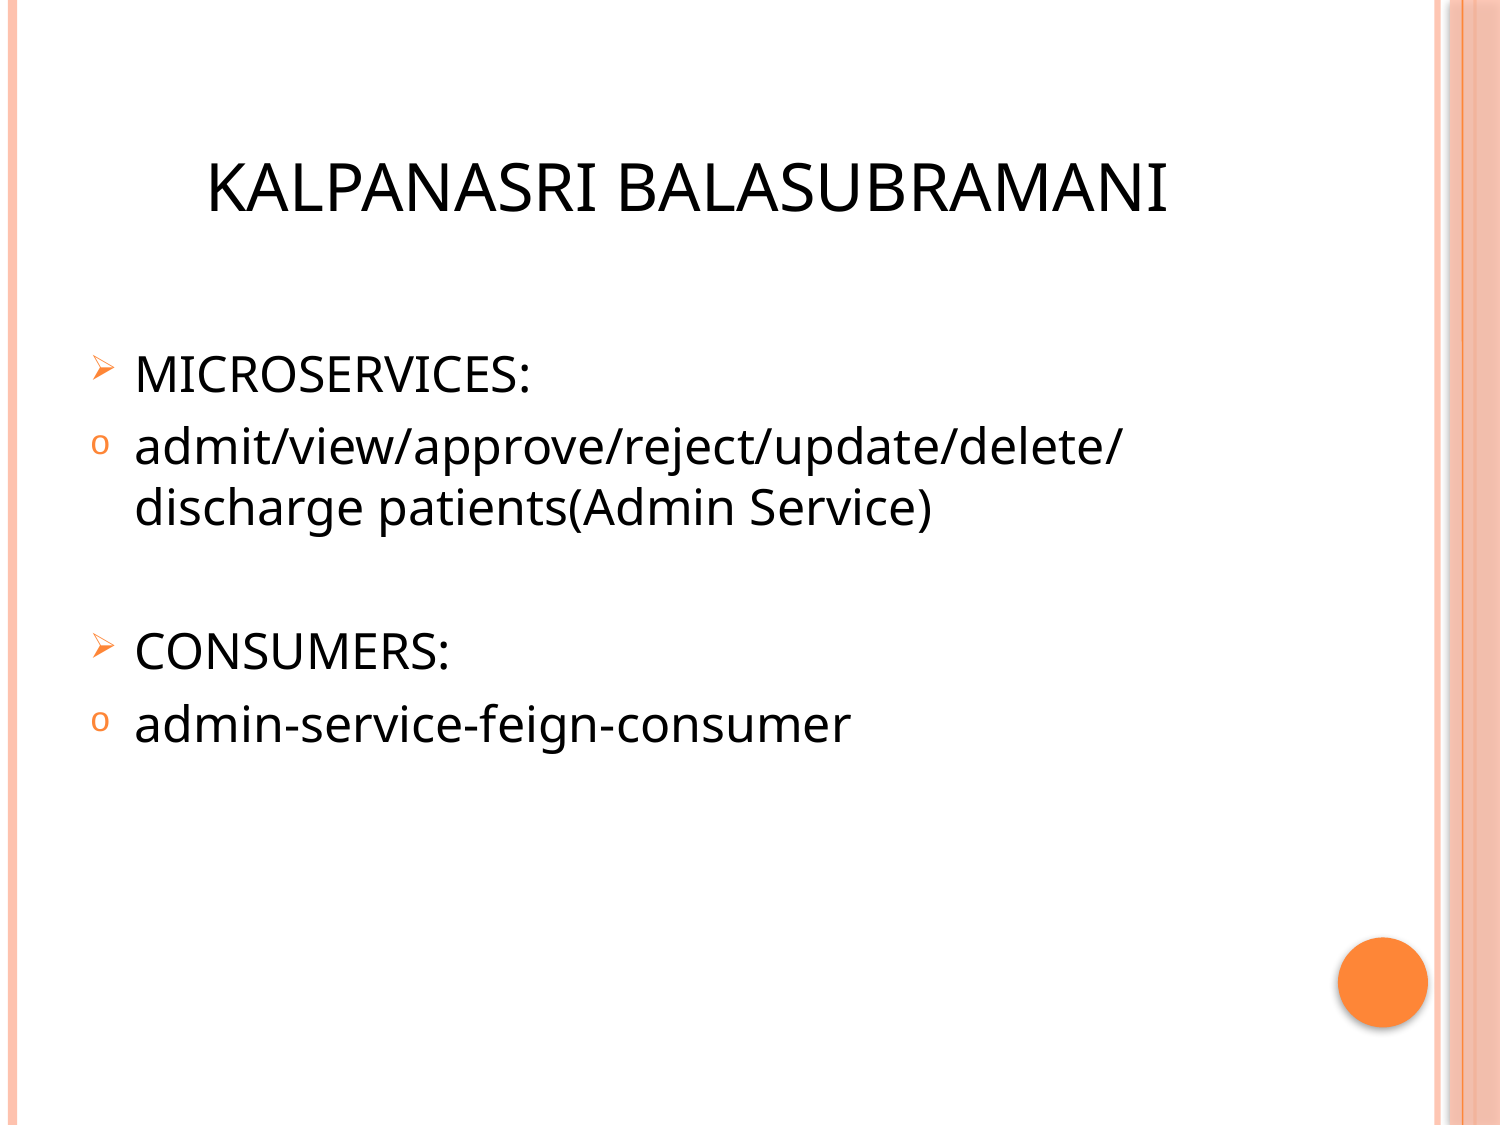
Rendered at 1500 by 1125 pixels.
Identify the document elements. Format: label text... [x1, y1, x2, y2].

title Kalpanasri Balasubramani [75, 45, 1300, 233]
list MICROSERVICES: admit/view/approve/reject/update/delete/discharge patients(Admin Service) CONSUMERS: admin-service-feign-consumer [75, 262, 1300, 1062]
